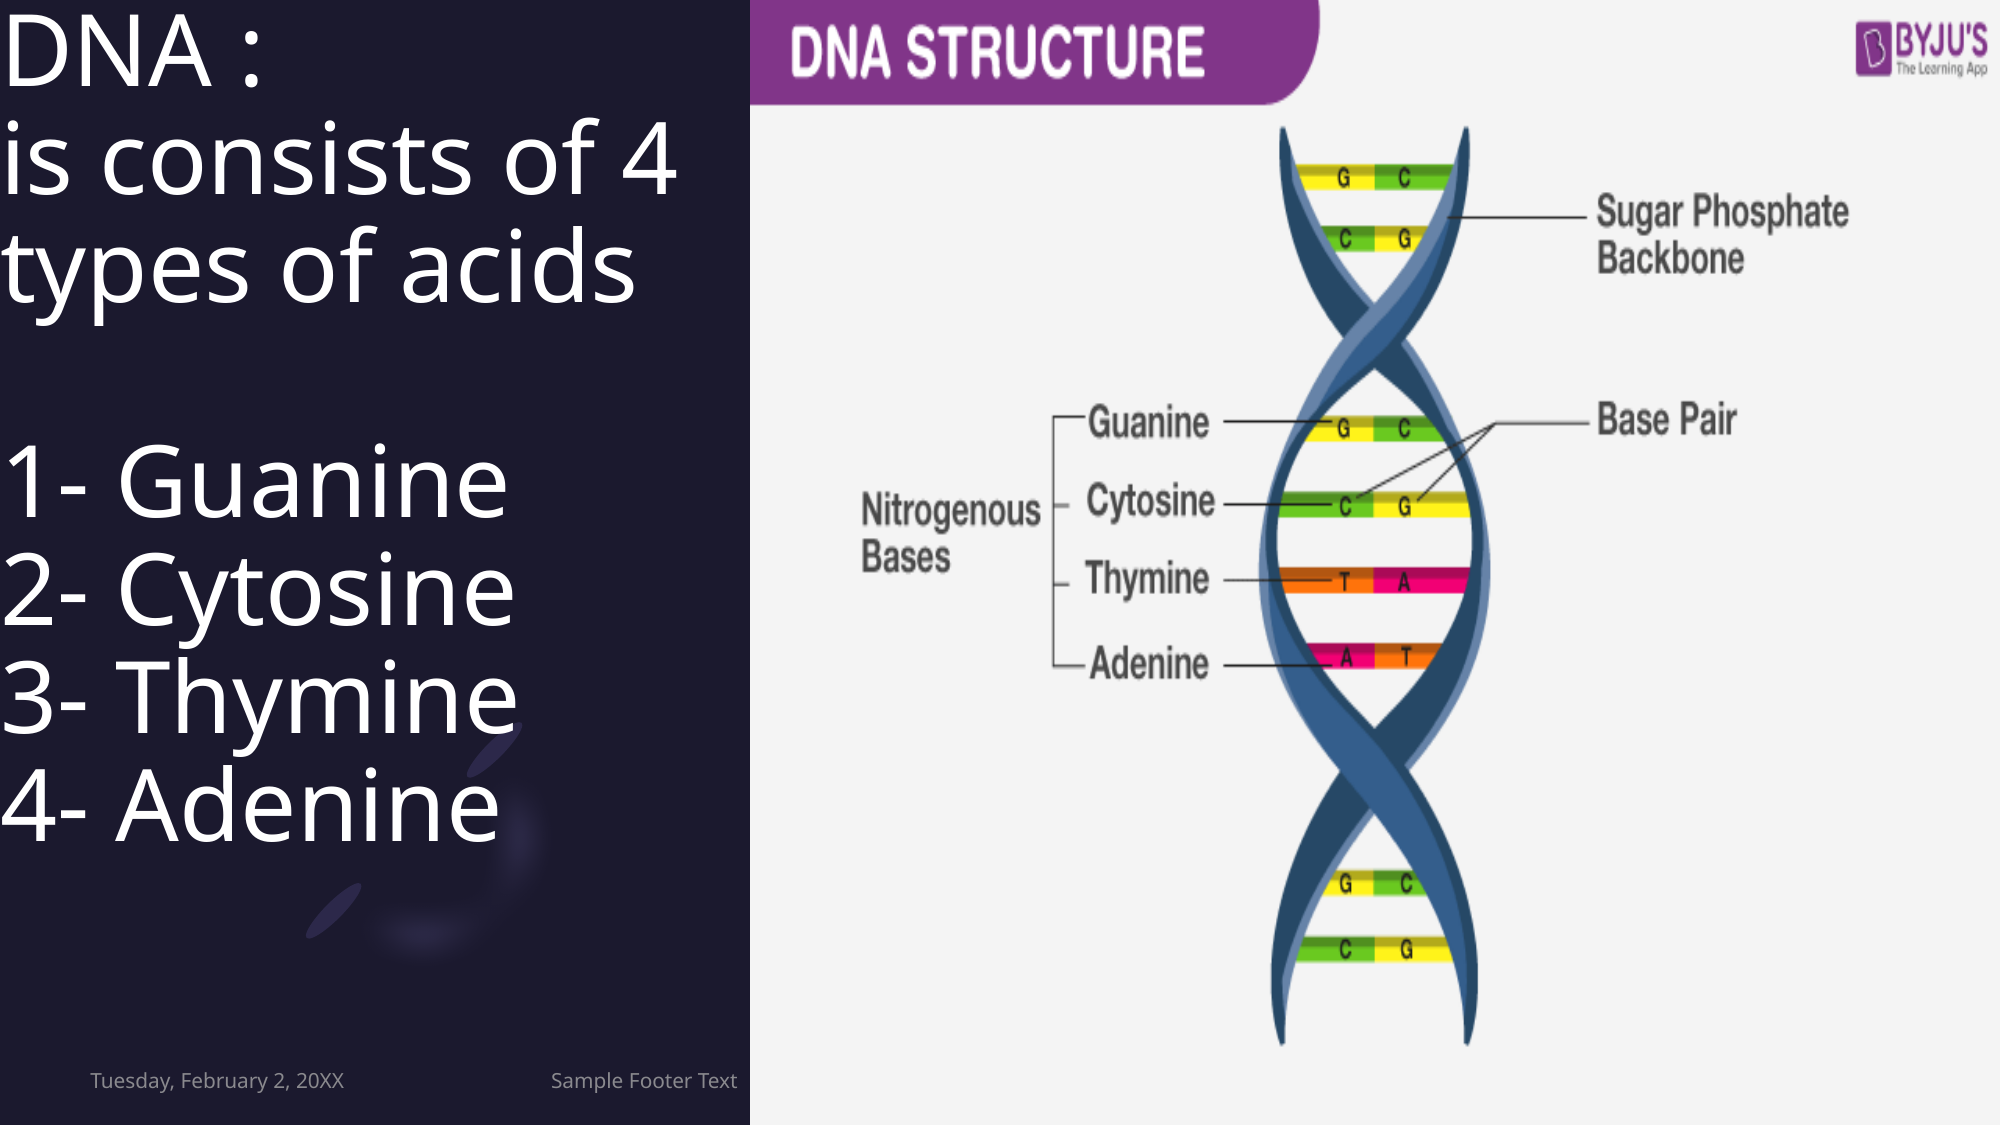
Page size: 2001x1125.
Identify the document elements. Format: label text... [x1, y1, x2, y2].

footer Sample Footer Text [551, 1067, 749, 1093]
title DNA : is consists of 4 types of acids 1- Guanine 2- Cytosine 3- Thymine 4- Adenine [0, 0, 749, 1068]
picture [749, 0, 2000, 1125]
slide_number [90, 1067, 522, 1093]
